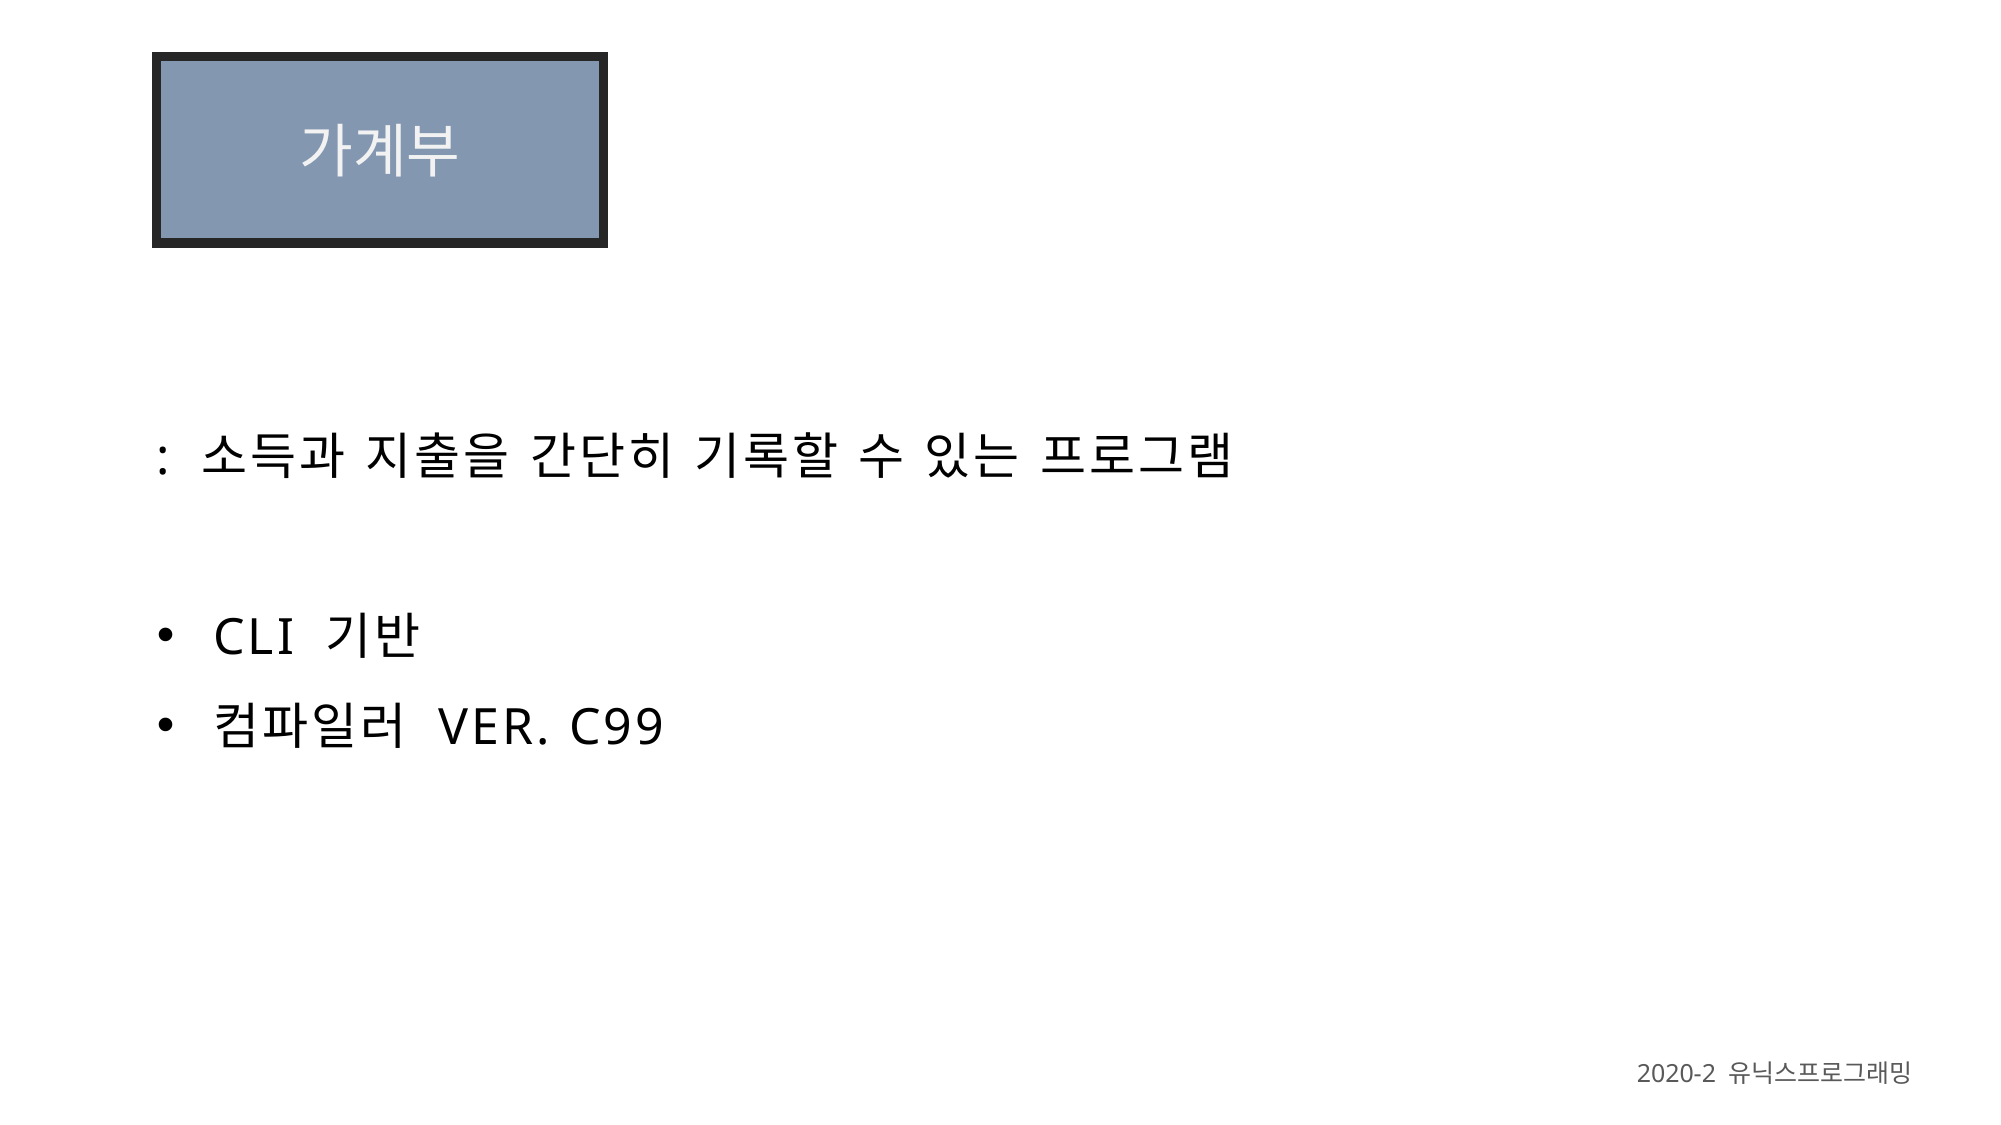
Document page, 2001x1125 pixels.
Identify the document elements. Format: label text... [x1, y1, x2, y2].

text_box : 소득과 지출을 간단히 기록할 수 있는 프로그램 CLI 기반 컴파일러 VER. C99 [142, 386, 1797, 762]
footer 2020-2 유닉스프로그래밍 [1252, 1042, 1928, 1103]
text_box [156, 56, 604, 243]
